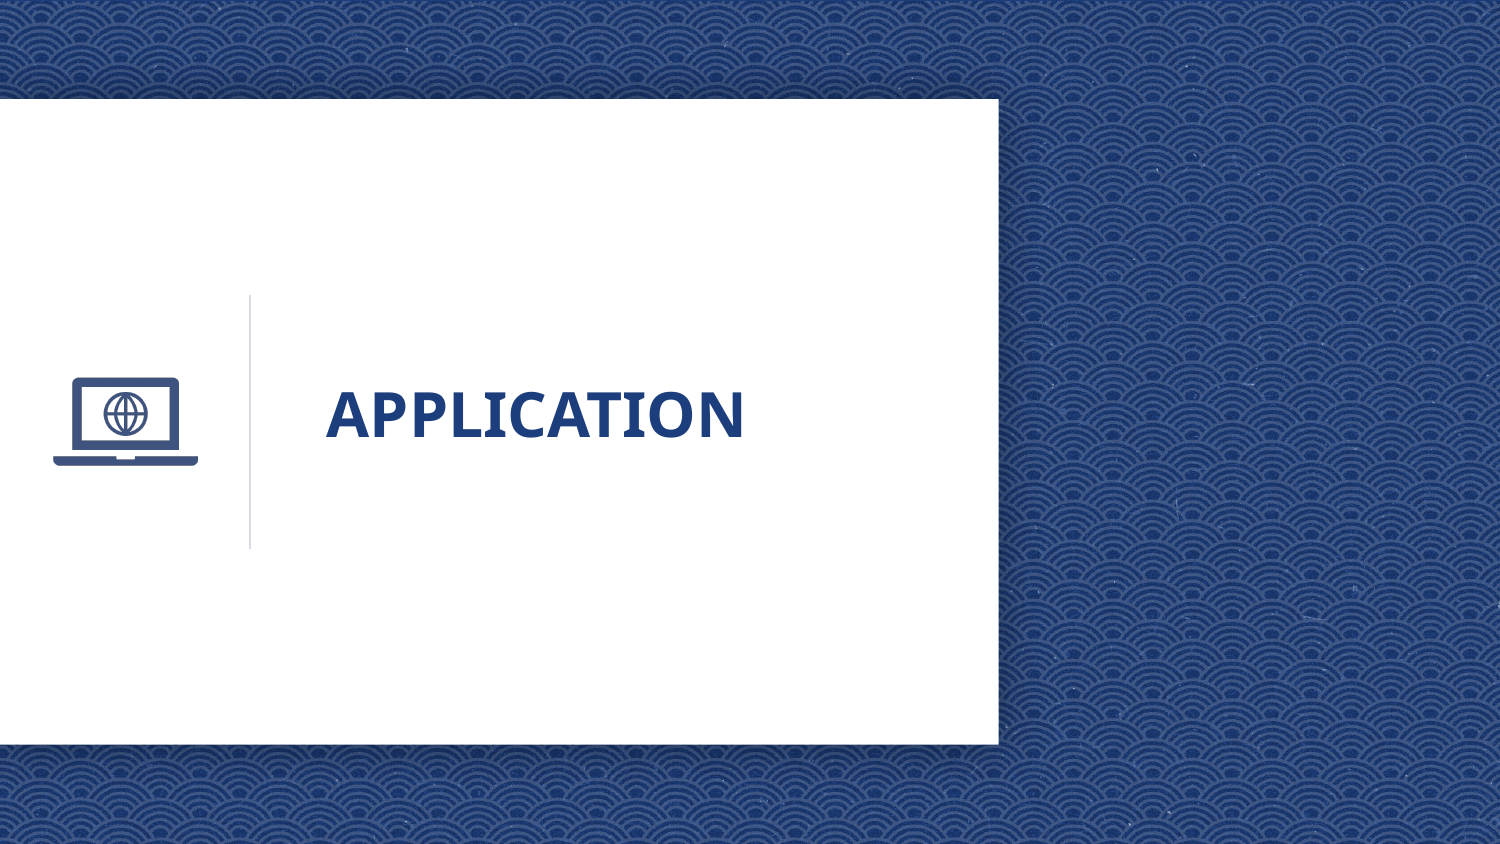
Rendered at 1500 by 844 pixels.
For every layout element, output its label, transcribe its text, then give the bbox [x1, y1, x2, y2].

picture [49, 346, 201, 497]
title APPLICATION [326, 259, 920, 450]
picture [0, 1, 1500, 844]
text_box [0, 295, 251, 549]
